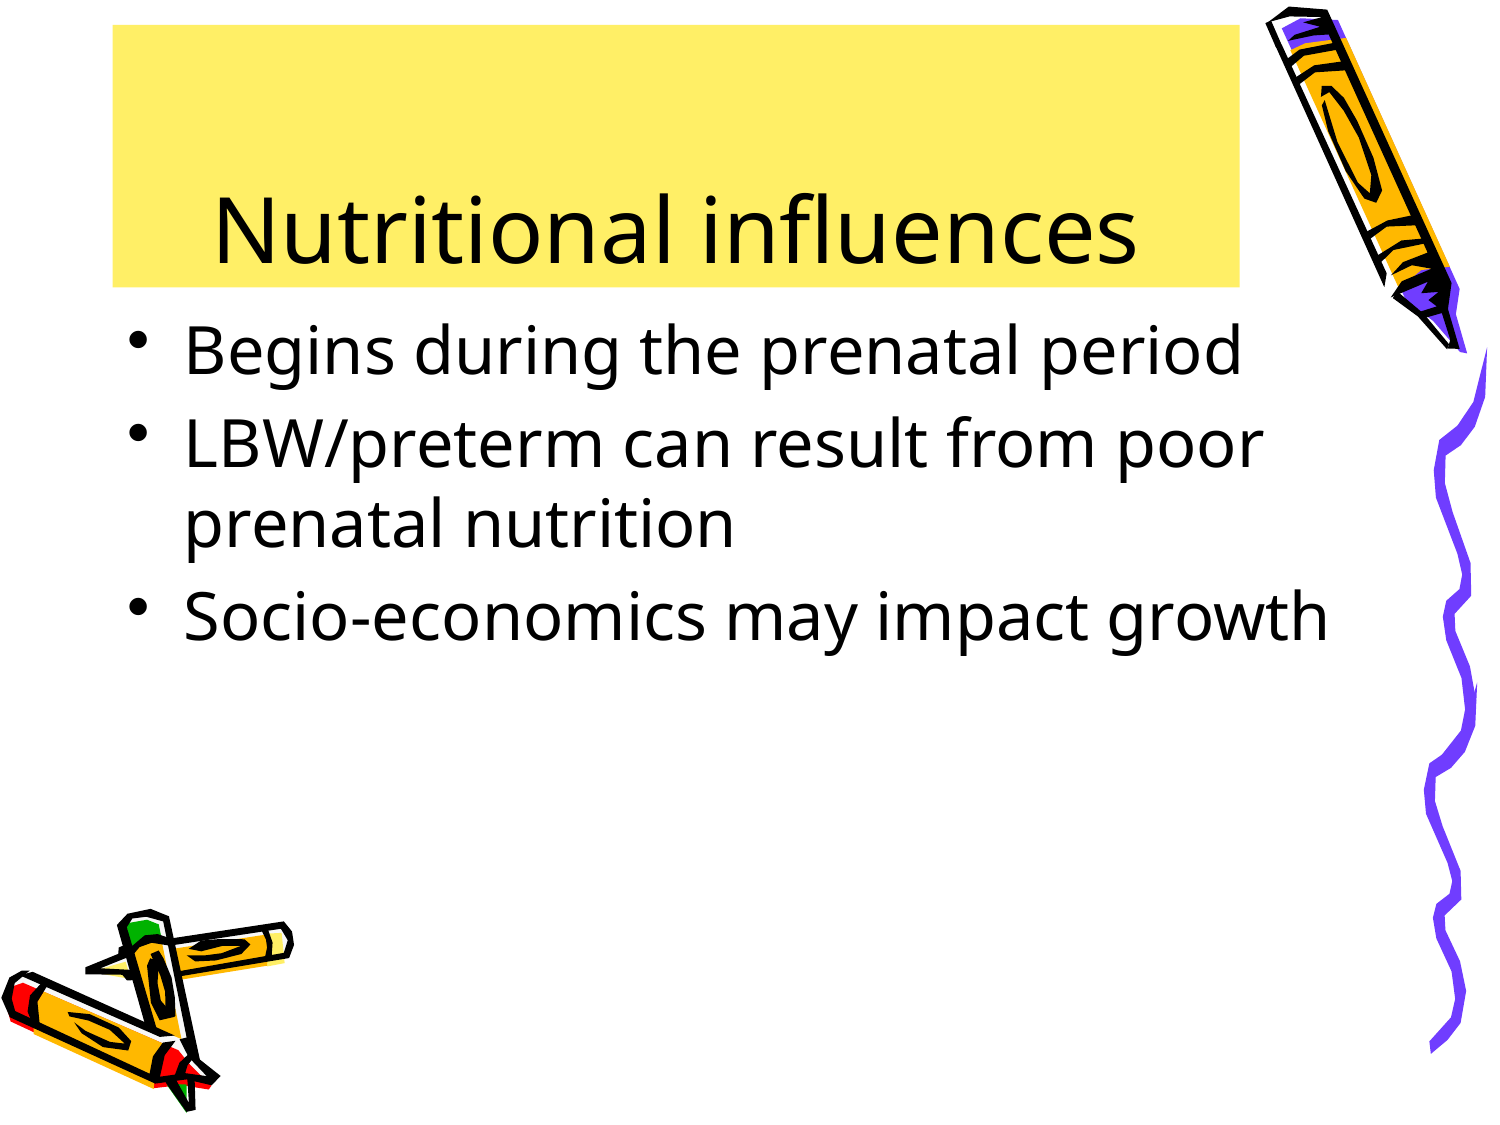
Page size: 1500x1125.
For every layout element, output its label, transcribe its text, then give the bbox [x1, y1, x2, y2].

list Begins during the prenatal period LBW/preterm can result from poor prenatal nutrition Socio-economics may impact growth [112, 299, 1376, 901]
title Nutritional influences [112, 24, 1240, 288]
